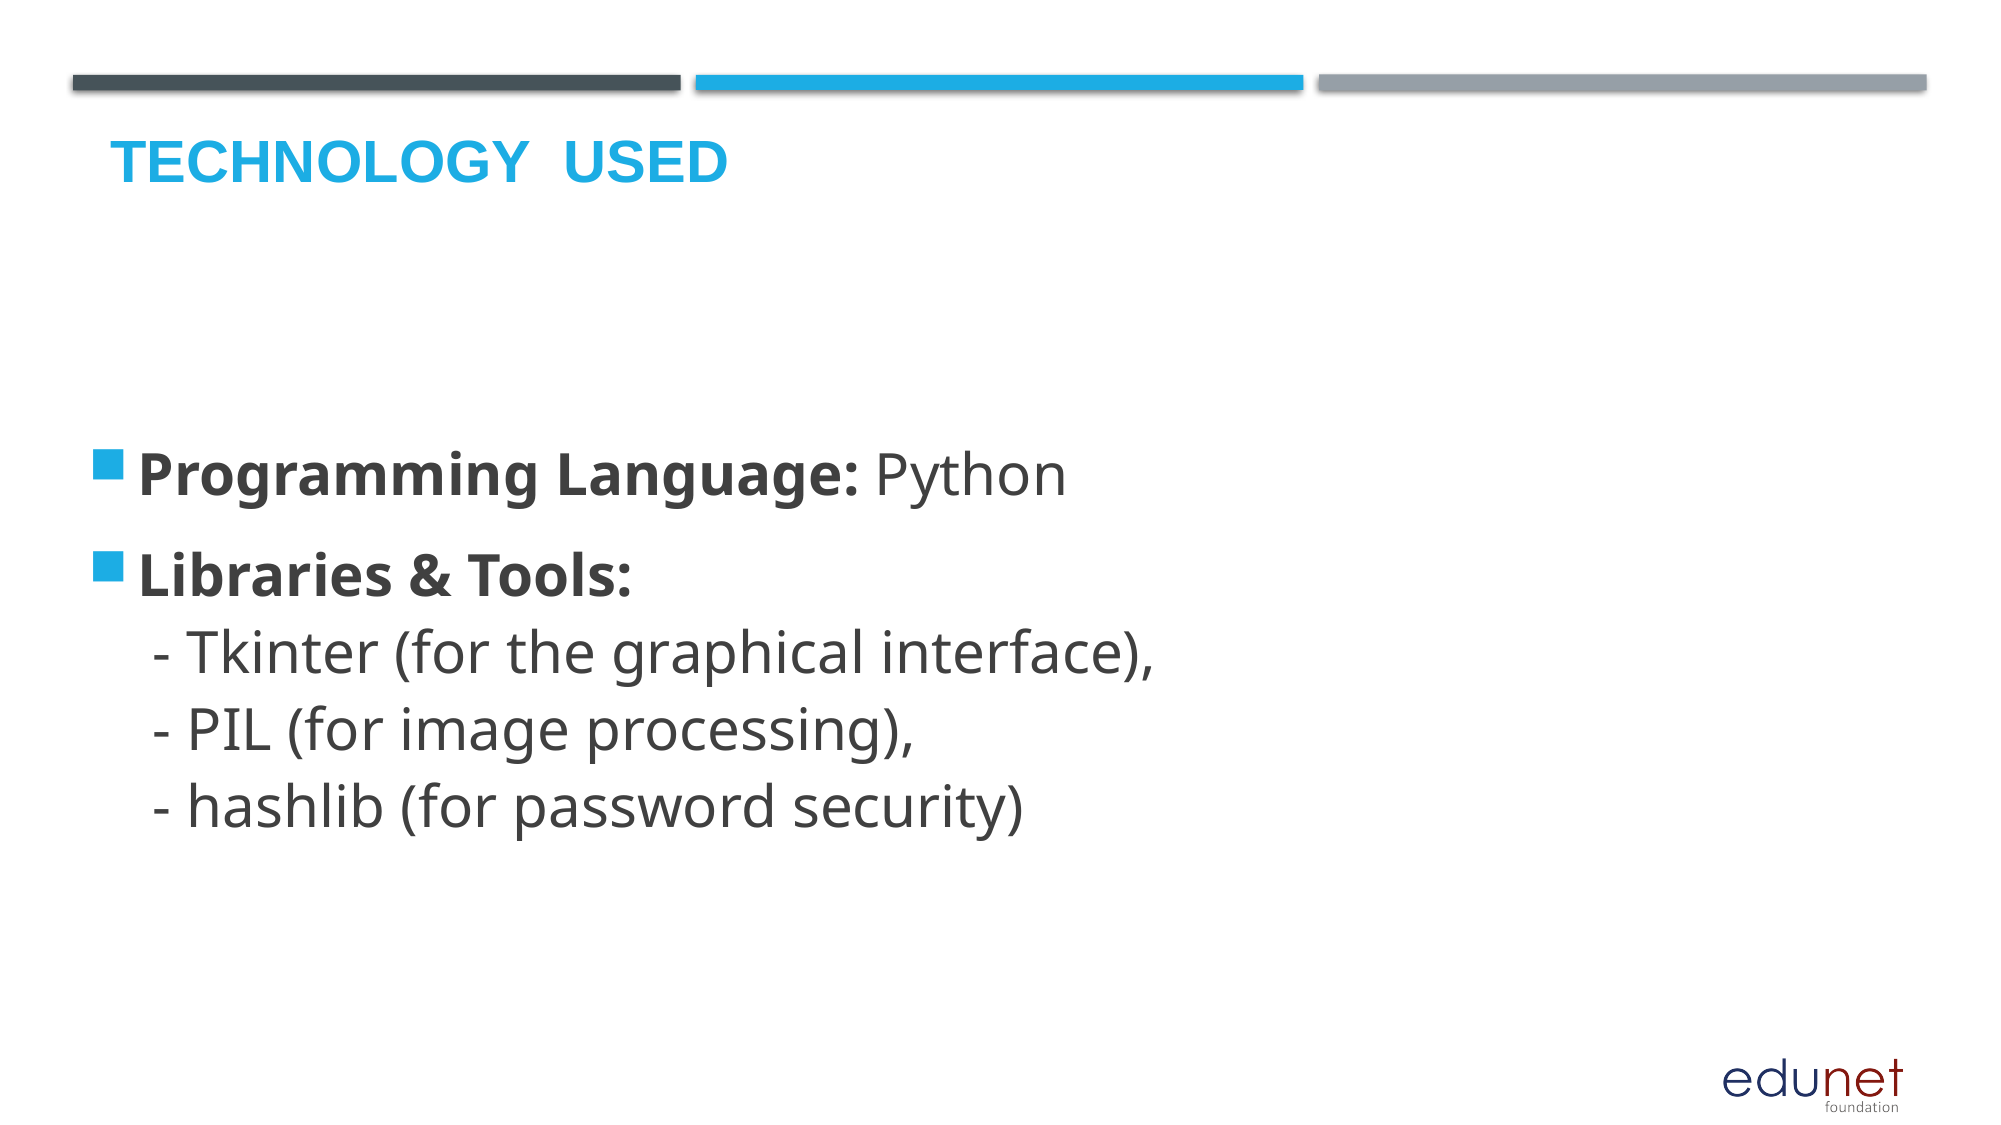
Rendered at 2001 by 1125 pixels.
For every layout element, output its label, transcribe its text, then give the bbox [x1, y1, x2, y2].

title Technology used [95, 115, 1905, 178]
list Programming Language: Python Libraries & Tools: - Tkinter (for the graphical interface), - PIL (for image processing), - hashlib (for password security) [72, 178, 1978, 1091]
picture [1719, 1091, 1905, 1116]
